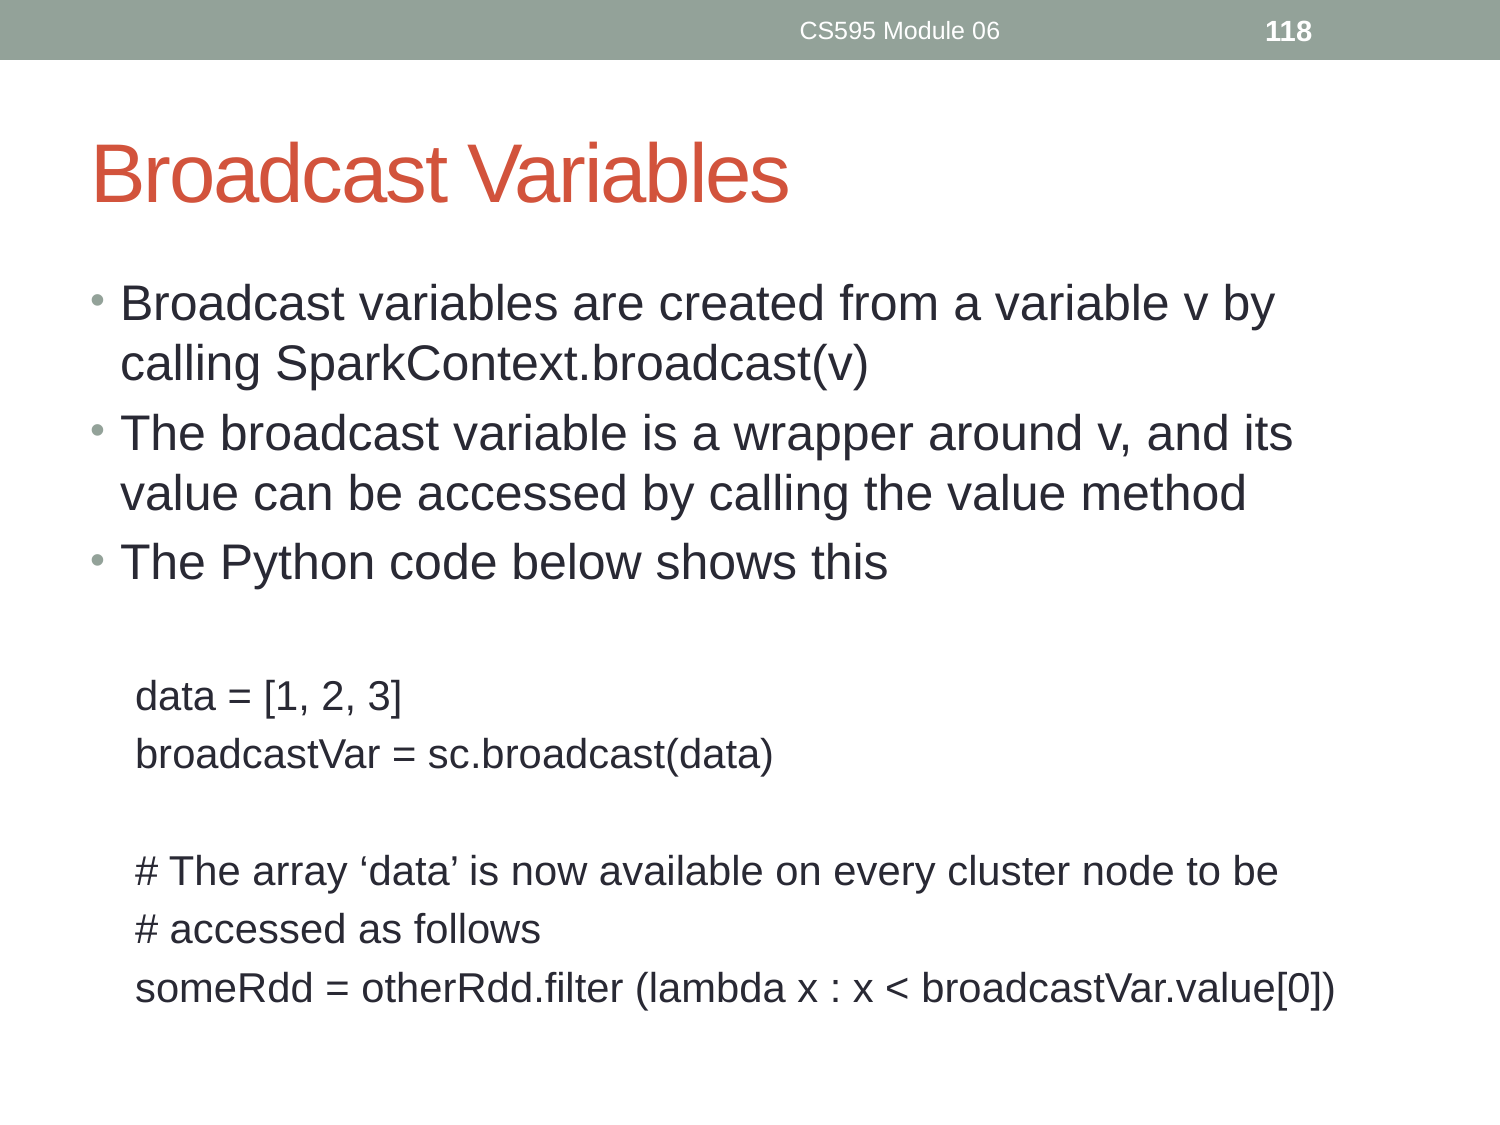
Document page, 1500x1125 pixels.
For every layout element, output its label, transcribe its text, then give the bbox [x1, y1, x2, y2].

slide_number 118 [1250, 3, 1425, 57]
title Broadcast Variables [75, 87, 1425, 250]
list Broadcast variables are created from a variable v by calling SparkContext.broadcast(v) The broadcast variable is a wrapper around v, and its value can be accessed by calling the value method The Python code below shows this data = [1, 2, 3] broadcastVar = sc.broadcast(data) # The array ‘data’ is now available on every cluster node to be # accessed as follows someRdd = otherRdd.filter (lambda x : x < broadcastVar.value[0]) [75, 262, 1425, 1063]
footer CS595 Module 06 [562, 3, 1238, 57]
